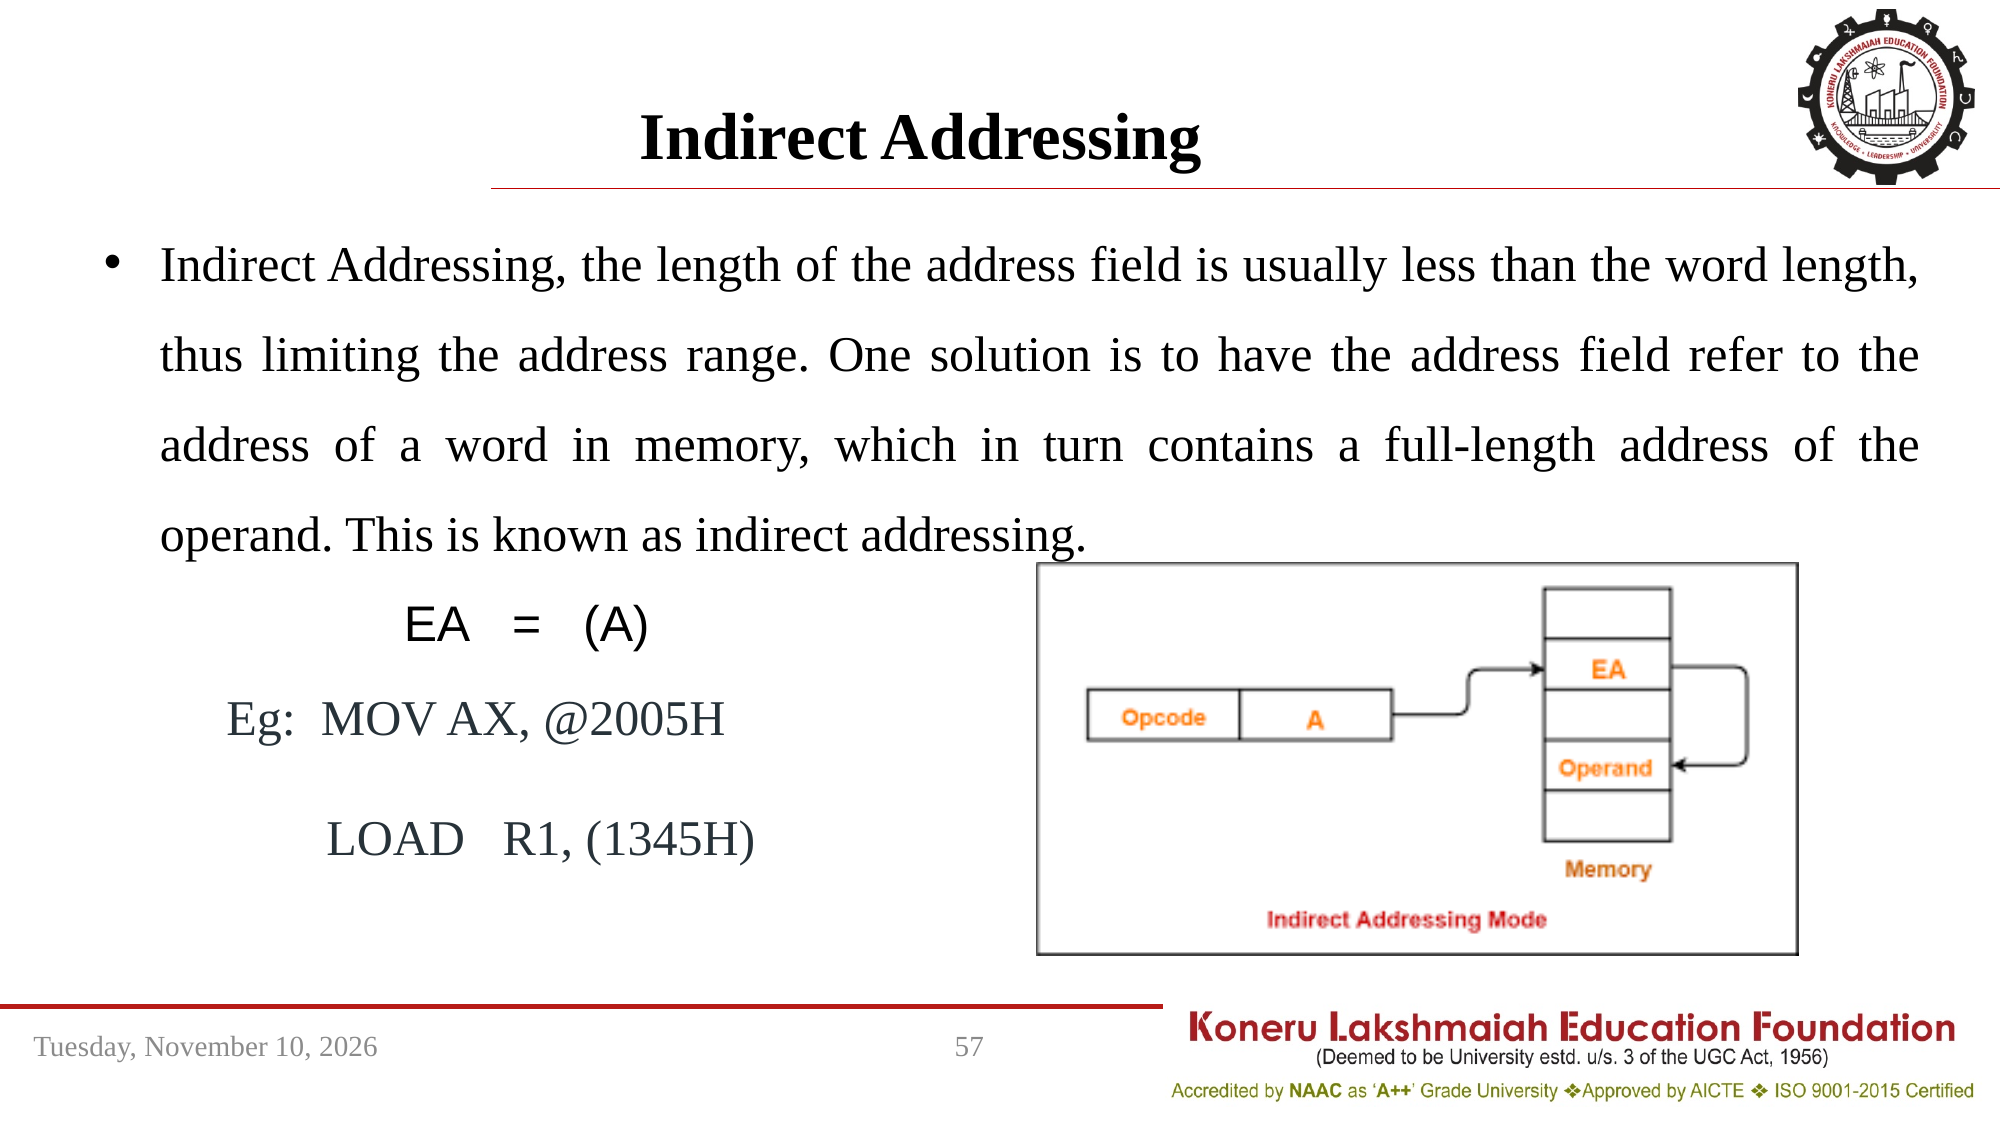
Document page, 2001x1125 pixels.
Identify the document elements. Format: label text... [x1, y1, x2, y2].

picture [1798, 9, 1975, 185]
slide_number 57 [744, 1014, 1162, 1075]
picture [1162, 1003, 1996, 1107]
text_box Eg: MOV AX, @2005H LOAD R1, (1345H) [226, 685, 756, 876]
text_box Indirect Addressing, the length of the address field is usually less than the word length, thus limiting the address range. One solution is to have the address field refer to the address of a word in memory, which in turn contains a full-length address of the operand. This is known as indirect addressing. EA = (A) [88, 193, 1937, 659]
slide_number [18, 1014, 469, 1075]
picture [1036, 562, 1799, 956]
text_box Indirect Addressing [624, 85, 1631, 180]
